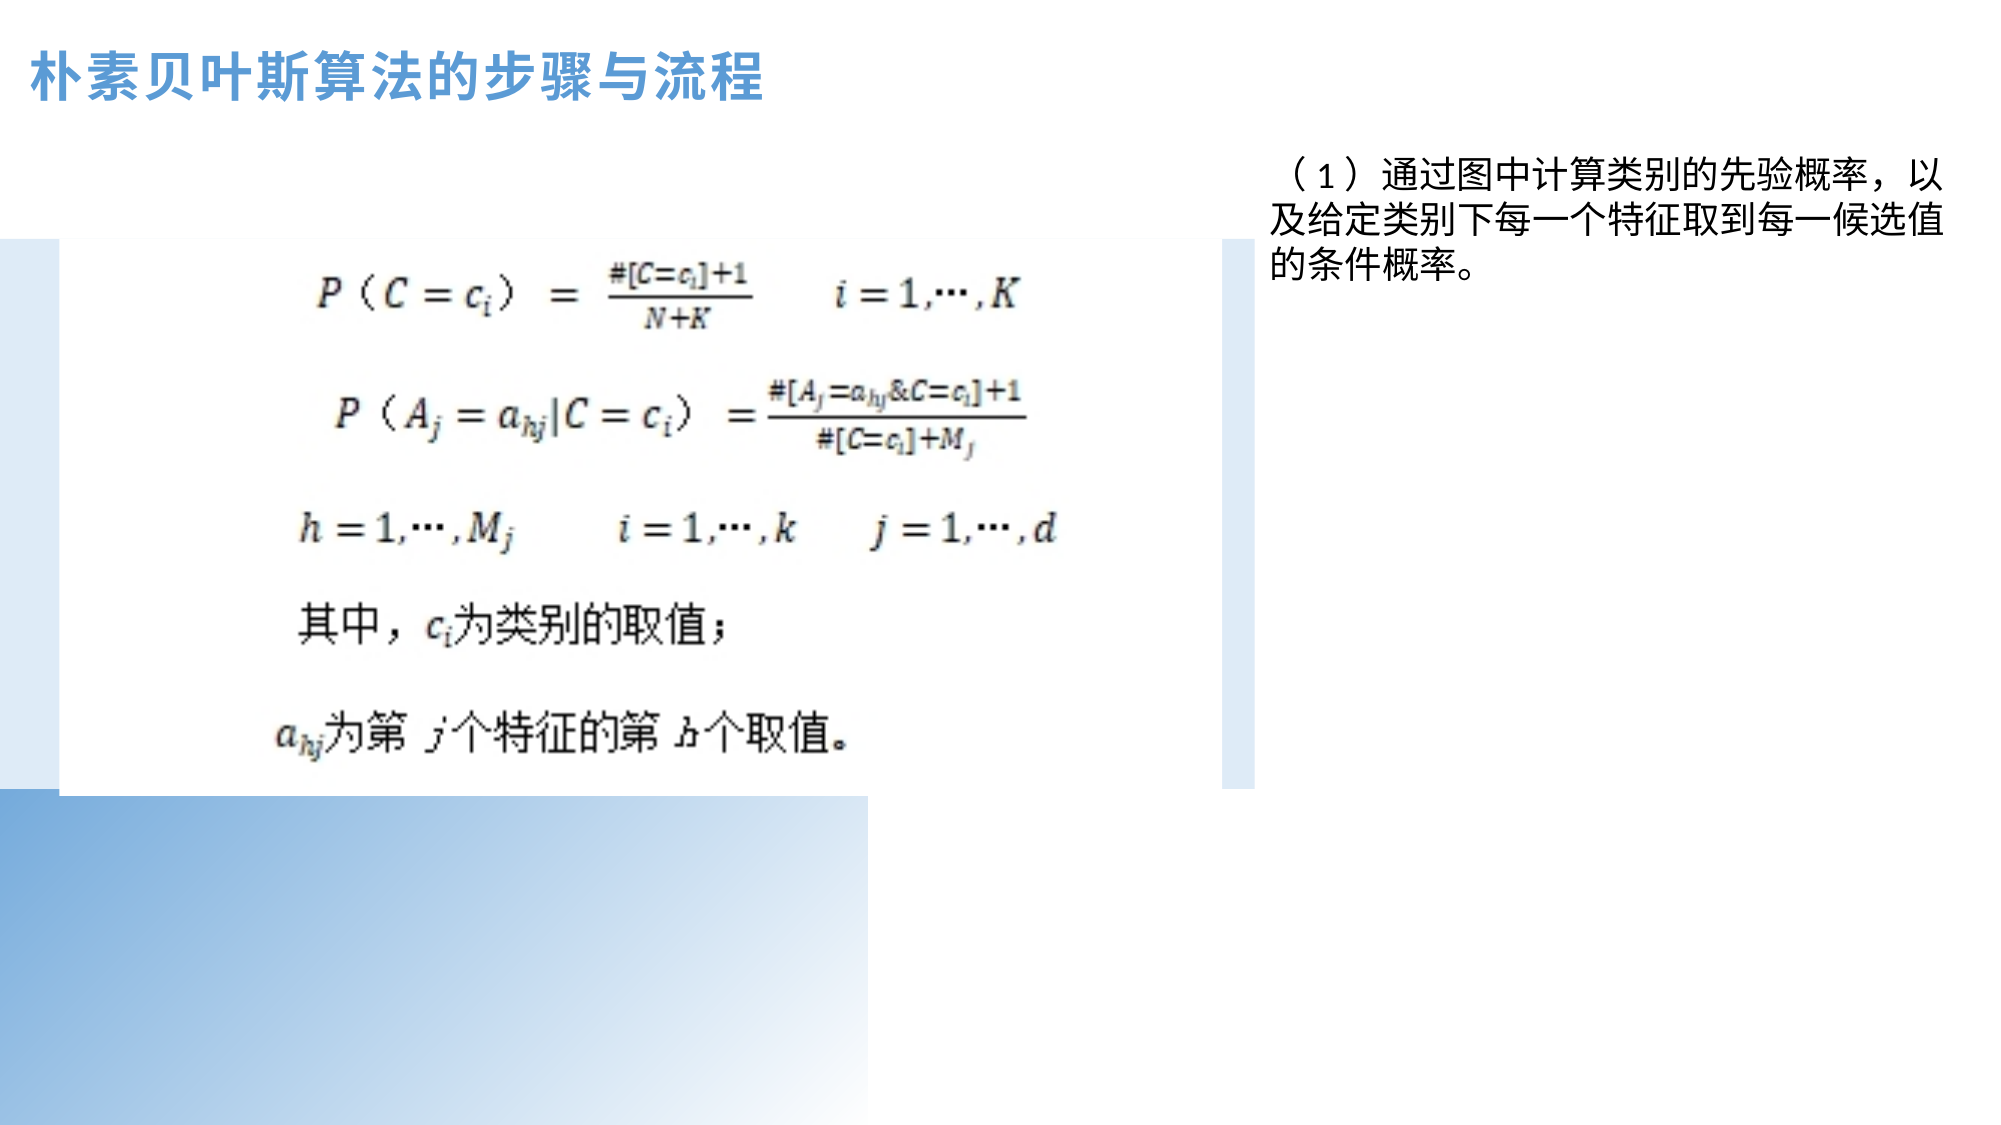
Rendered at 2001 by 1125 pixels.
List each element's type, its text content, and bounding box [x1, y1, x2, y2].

text_box [0, 789, 868, 1125]
text_box [1223, 238, 1255, 789]
text_box 朴素贝叶斯算法的步骤与流程 [19, 31, 825, 120]
text_box [999, 141, 1811, 220]
text_box [0, 238, 59, 789]
picture [59, 238, 1223, 796]
text_box （1）通过图中计算类别的先验概率，以及给定类别下每一个特征取到每一候选值的条件概率。 [1254, 143, 1974, 293]
